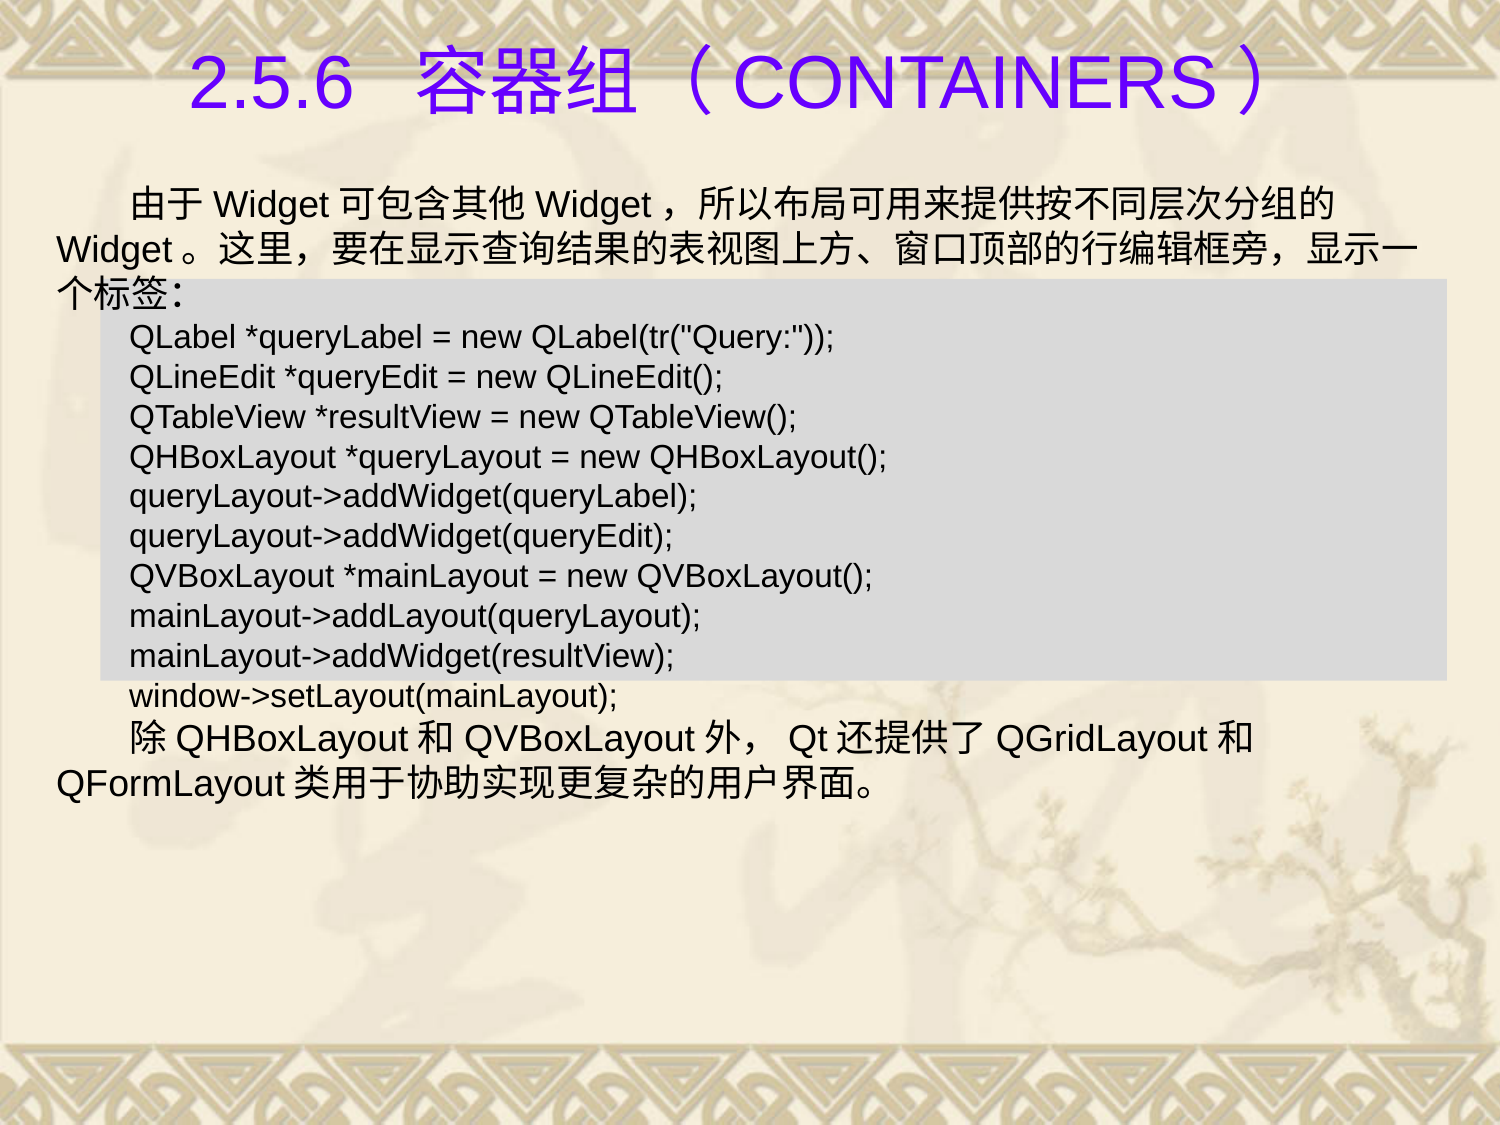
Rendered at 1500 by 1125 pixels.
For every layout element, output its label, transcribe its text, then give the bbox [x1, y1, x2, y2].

title 2.5.6 容器组（Containers） [49, 7, 1451, 149]
picture [0, 0, 1500, 1125]
text_box 由于Widget可包含其他Widget，所以布局可用来提供按不同层次分组的Widget。这里，要在显示查询结果的表视图上方、窗口顶部的行编辑框旁，显示一个标签： QLabel *queryLabel = new QLabel(tr("Query:")); QLineEdit *queryEdit = new QLineEdit(); QTableView *resultView = new QTableView(); QHBoxLayout *queryLayout = new QHBoxLayout(); queryLayout->addWidget(queryLabel); queryLayout->addWidget(queryEdit); QVBoxLayout *mainLayout = new QVBoxLayout(); mainLayout->addLayout(queryLayout); mainLayout->addWidget(resultView); window->setLayout(mainLayout); 除QHBoxLayout和QVBoxLayout外，Qt还提供了QGridLayout和QFormLayout类用于协助实现更复杂的用户界面。 [41, 172, 1447, 857]
